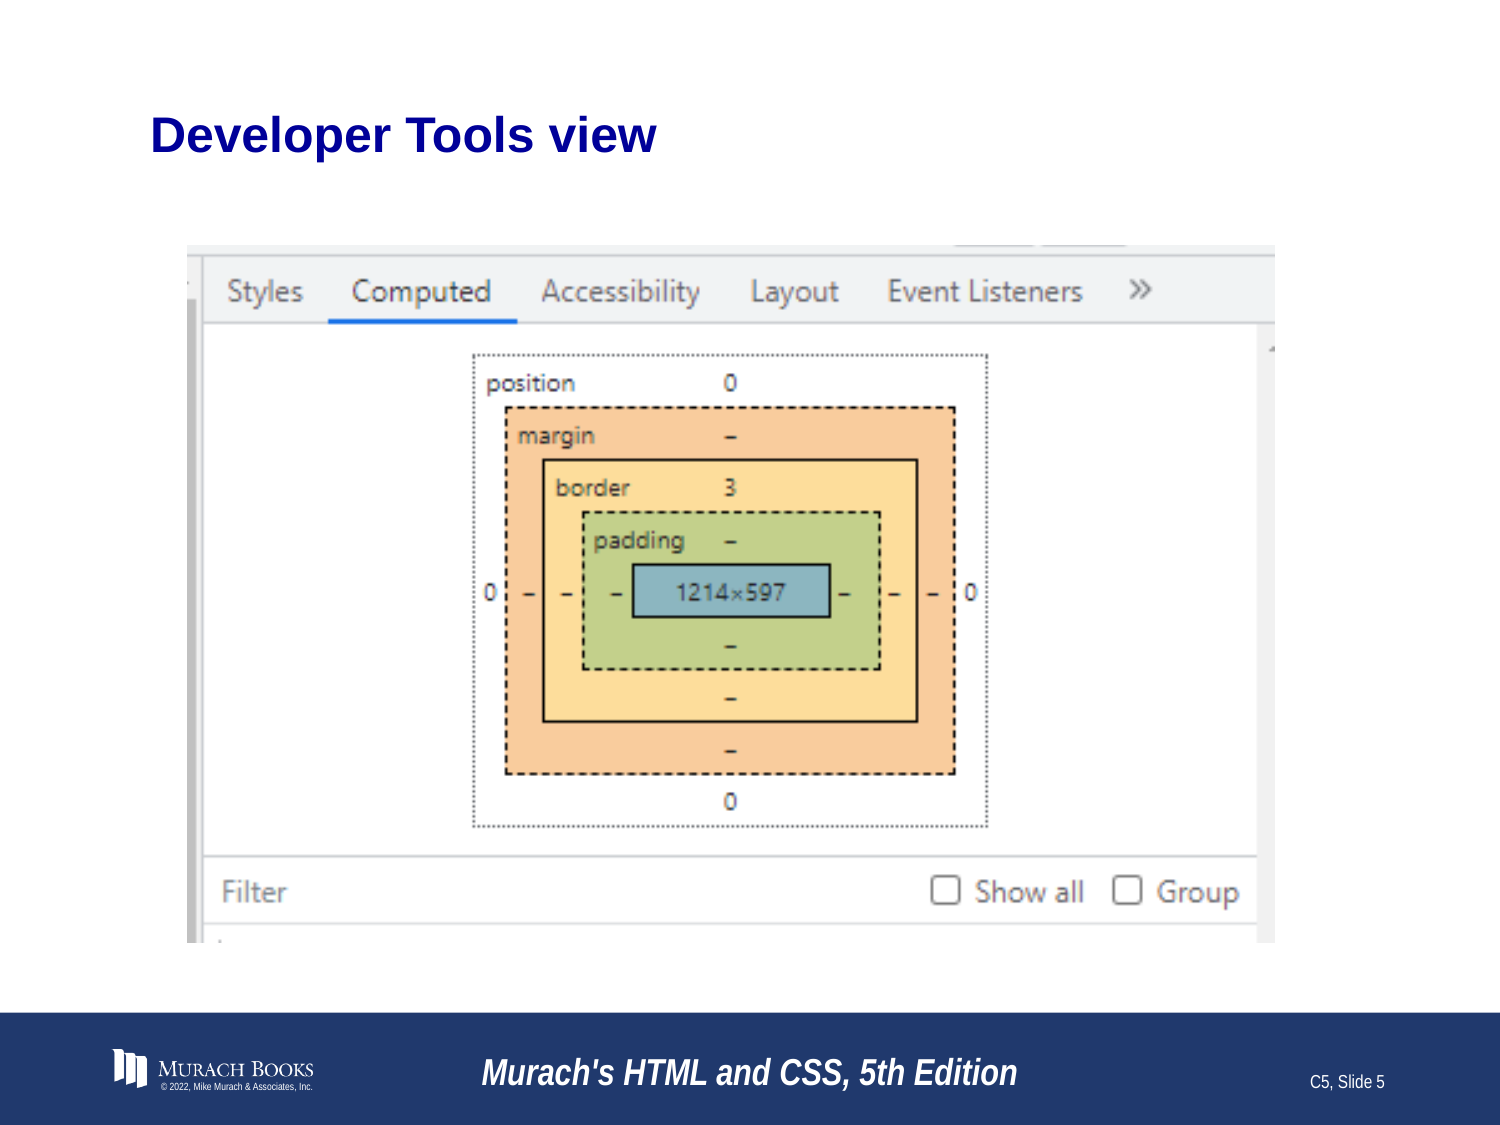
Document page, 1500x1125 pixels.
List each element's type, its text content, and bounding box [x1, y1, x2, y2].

footer © 2022, Mike Murach & Associates, Inc. [12, 1025, 463, 1100]
title Developer Tools view [150, 102, 1350, 164]
picture [187, 245, 1276, 943]
slide_number Murach's HTML and CSS, 5th Edition [463, 1025, 1050, 1100]
slide_number C5, Slide 5 [1087, 1025, 1400, 1100]
